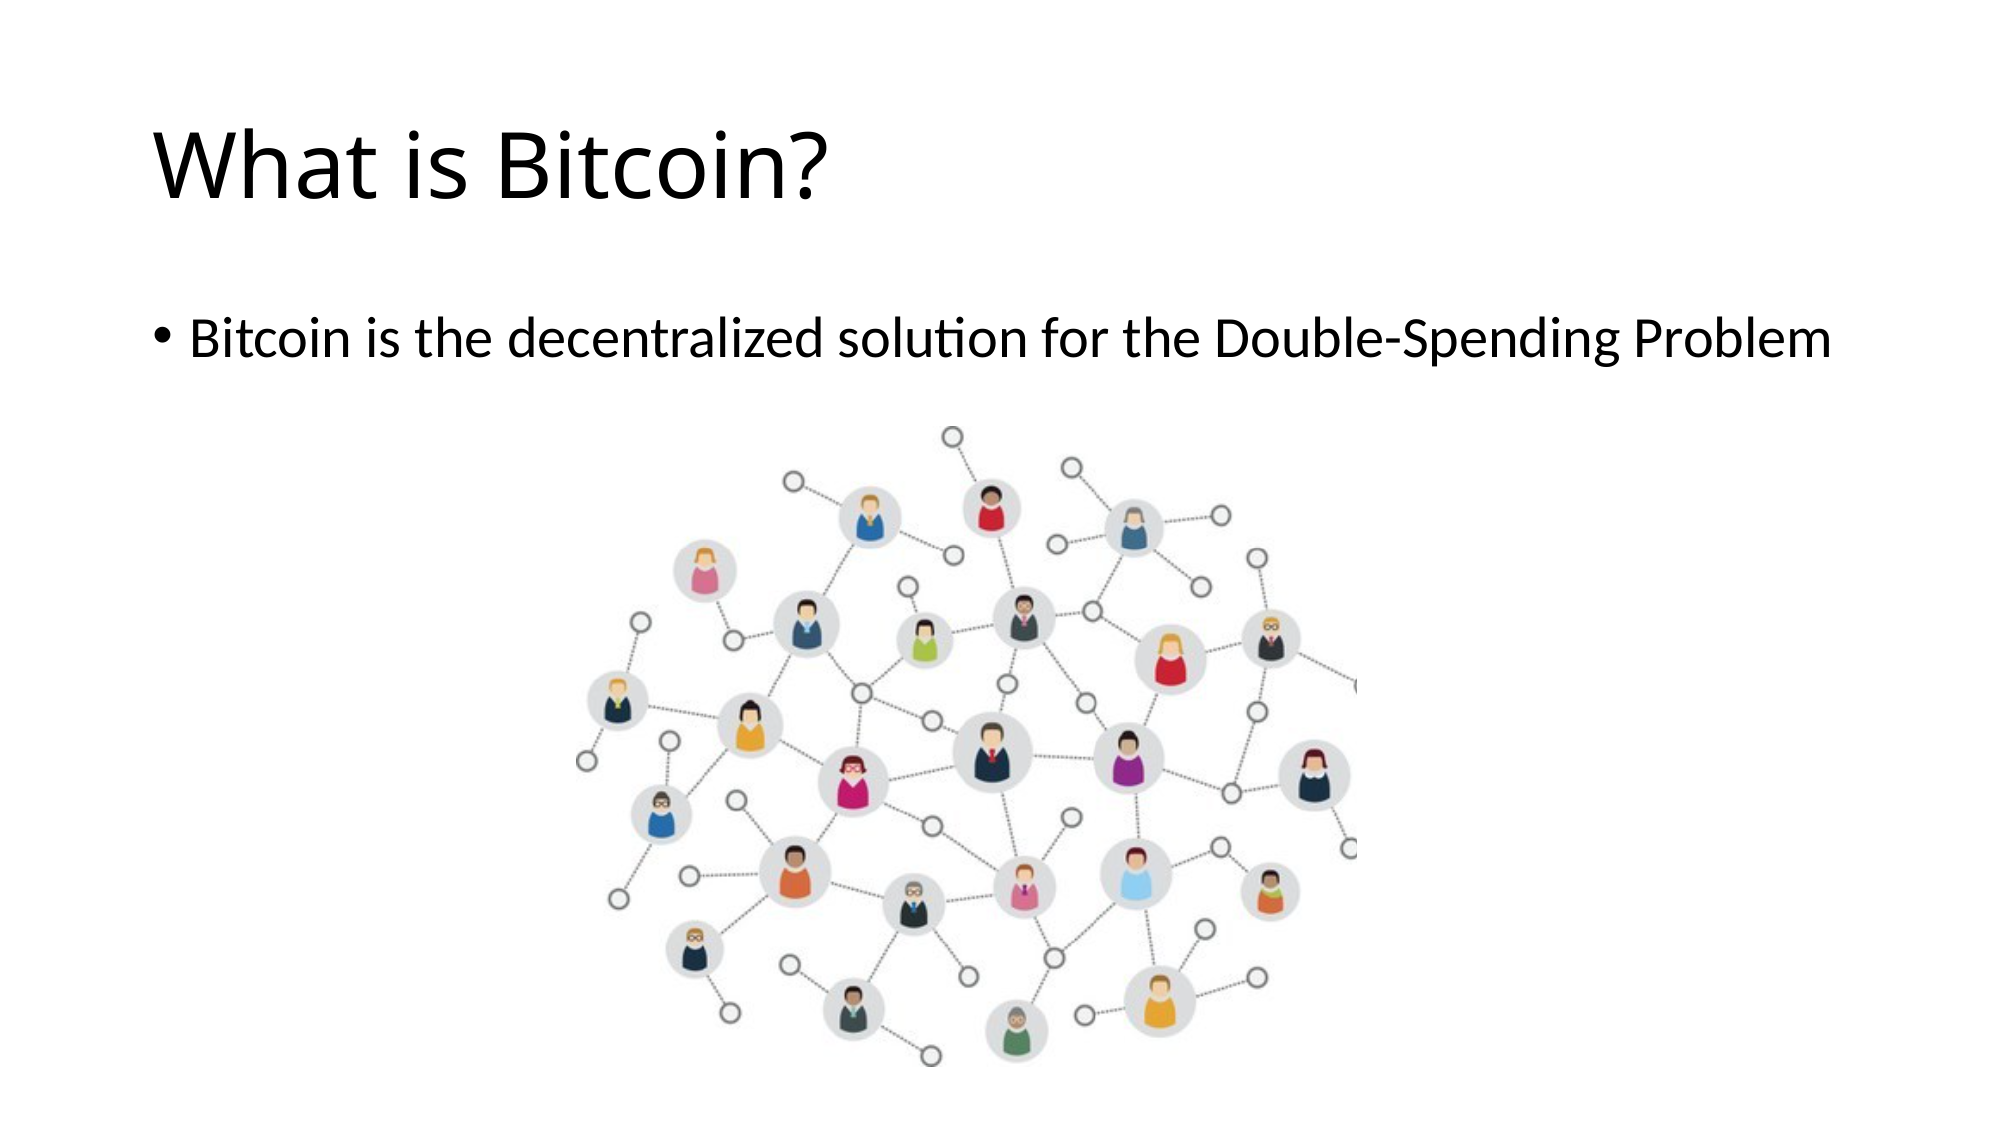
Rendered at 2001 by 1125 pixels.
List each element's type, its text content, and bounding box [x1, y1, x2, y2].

list Bitcoin is the decentralized solution for the Double-Spending Problem [137, 299, 1863, 1014]
title What is Bitcoin? [137, 59, 1863, 278]
picture [573, 417, 1357, 1074]
